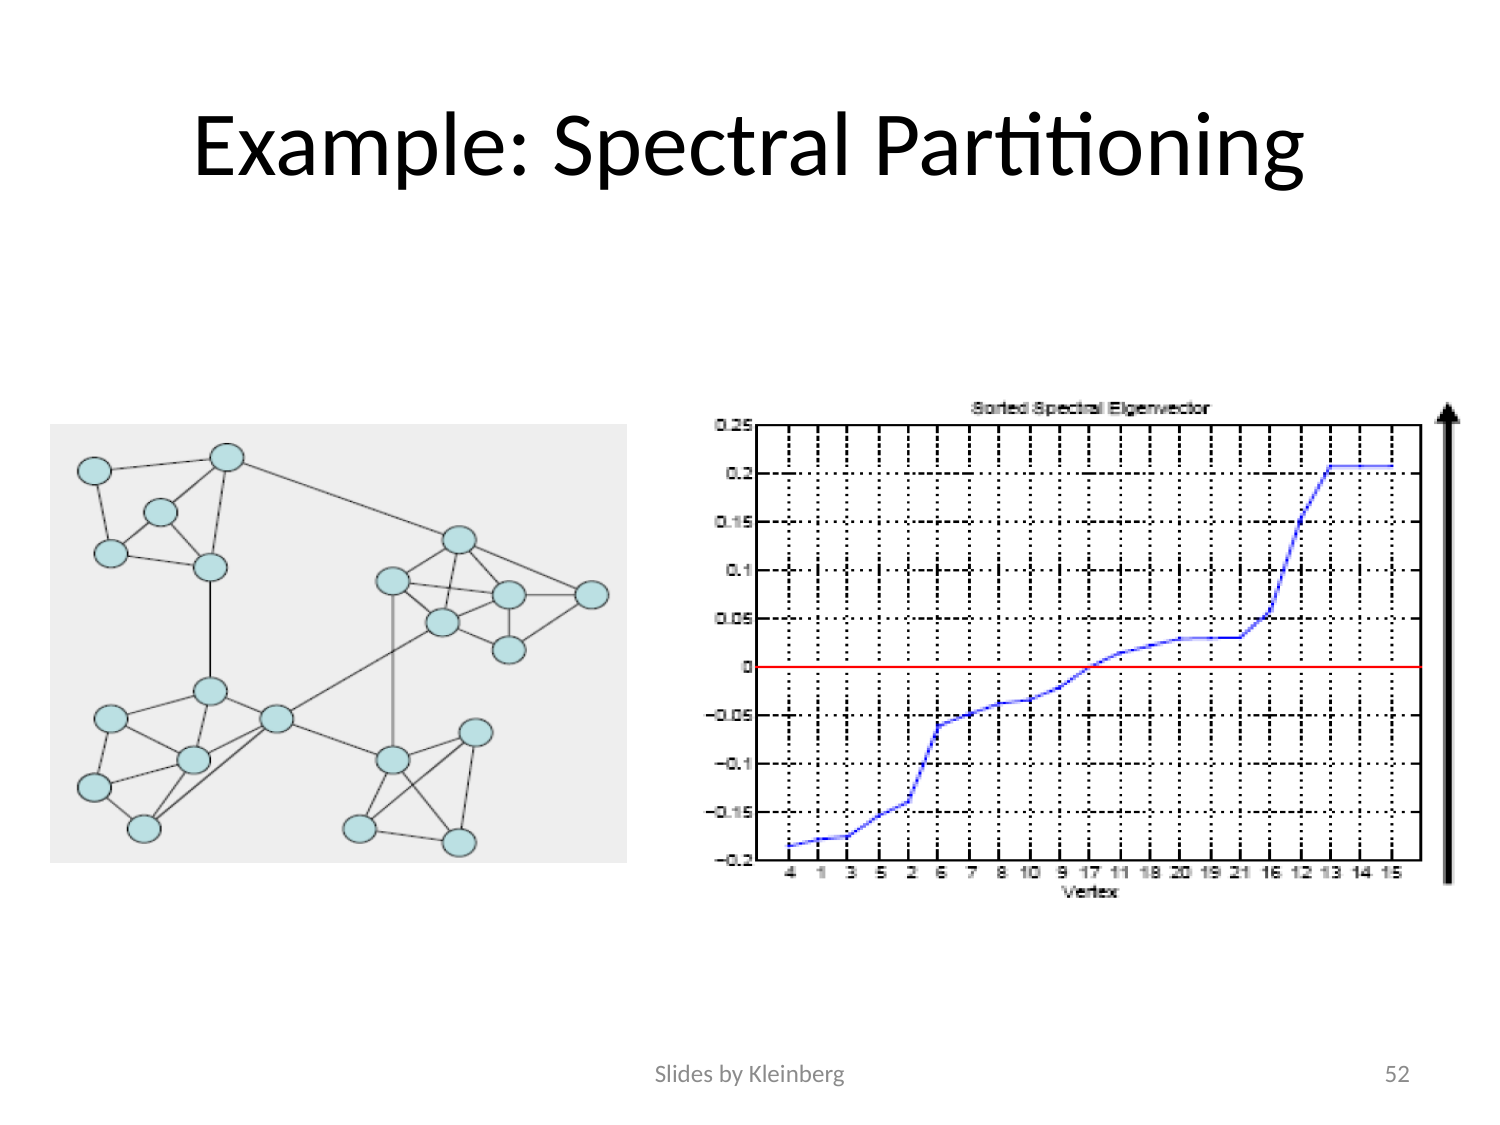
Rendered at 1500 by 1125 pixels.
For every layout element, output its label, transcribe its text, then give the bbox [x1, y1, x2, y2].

title Example: Spectral Partitioning [75, 45, 1425, 233]
slide_number 52 [1074, 1042, 1425, 1103]
picture [49, 424, 627, 863]
picture [649, 387, 1476, 903]
footer Slides by Kleinberg [512, 1042, 988, 1103]
